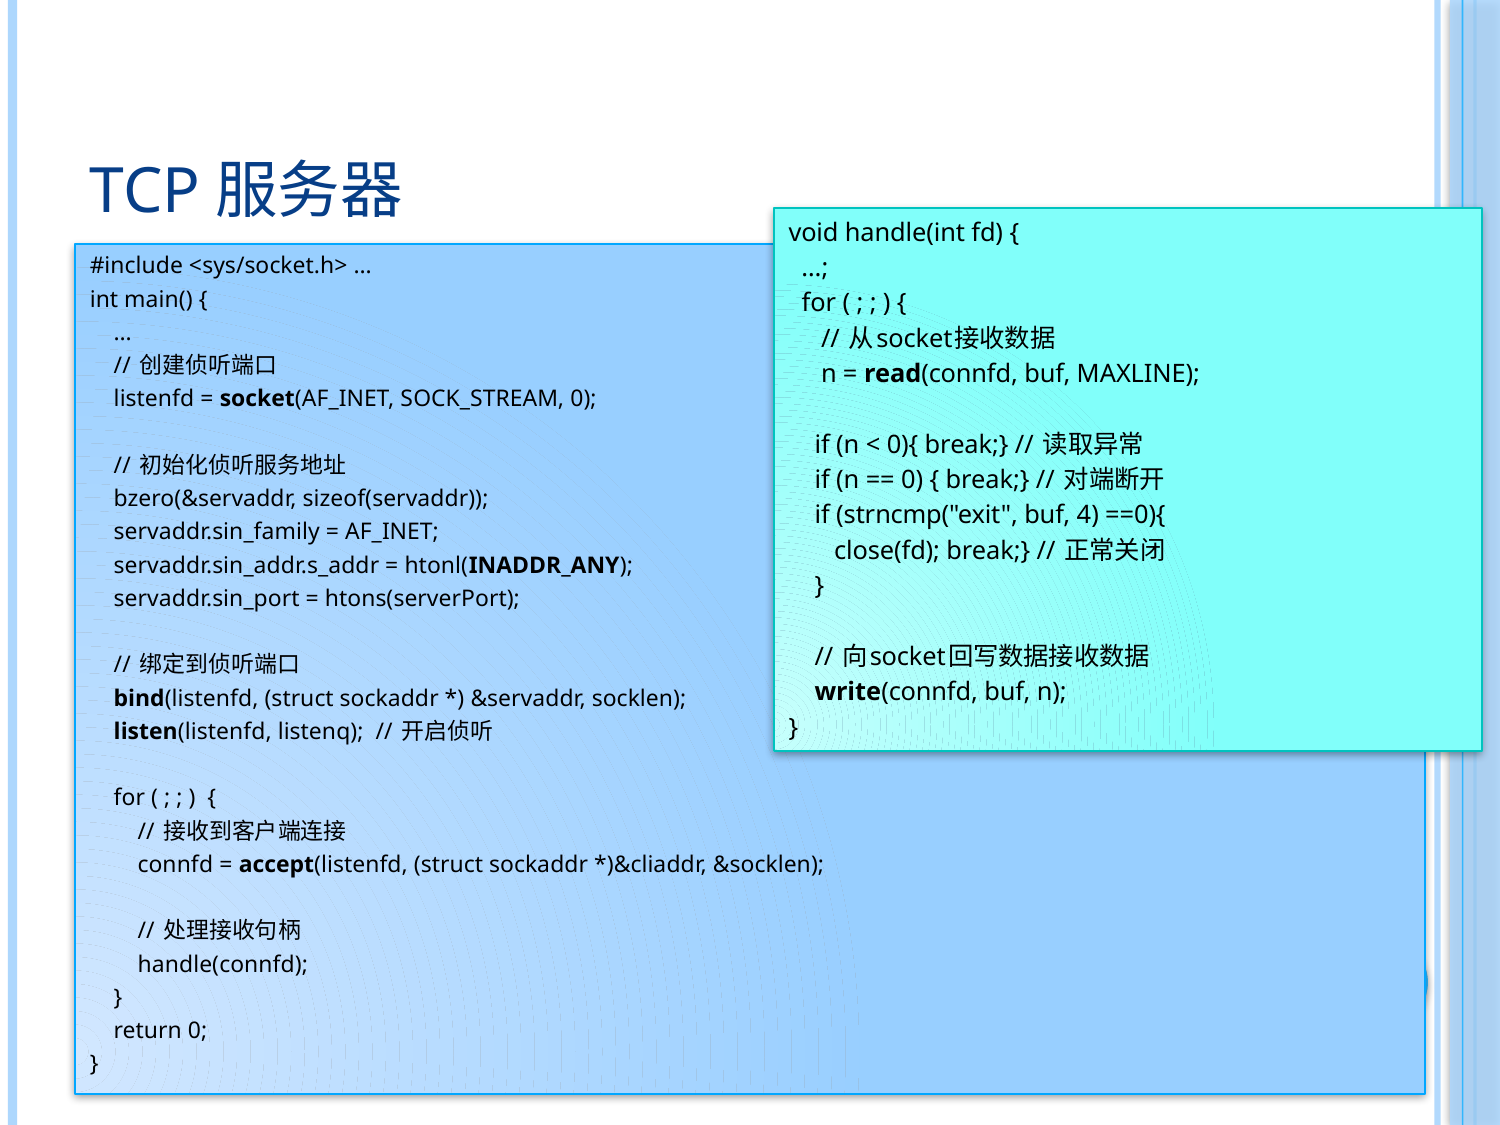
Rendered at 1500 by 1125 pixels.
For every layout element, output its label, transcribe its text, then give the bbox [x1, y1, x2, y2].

title TCP服务器 [75, 45, 1300, 233]
text_box void handle(int fd) { …; for ( ; ; ) { // 从socket接收数据 n = read(connfd, buf, MAXLINE); if (n < 0){ break;} // 读取异常 if (n == 0) { break;} // 对端断开 if (strncmp("exit", buf, 4) ==0){ close(fd); break;} // 正常关闭 } // 向socket回写数据接收数据 write(connfd, buf, n); } [773, 207, 1483, 752]
list #include <sys/socket.h> … int main() { … // 创建侦听端口 listenfd = socket(AF_INET, SOCK_STREAM, 0); // 初始化侦听服务地址 bzero(&servaddr, sizeof(servaddr)); servaddr.sin_family = AF_INET; servaddr.sin_addr.s_addr = htonl(INADDR_ANY); servaddr.sin_port = htons(serverPort); // 绑定到侦听端口 bind(listenfd, (struct sockaddr *) &servaddr, socklen); listen(listenfd, listenq); // 开启侦听 for ( ; ; ) { // 接收到客户端连接 connfd = accept(listenfd, (struct sockaddr *)&cliaddr, &socklen); // 处理接收句柄 handle(connfd); } return 0; } [74, 243, 1426, 1095]
